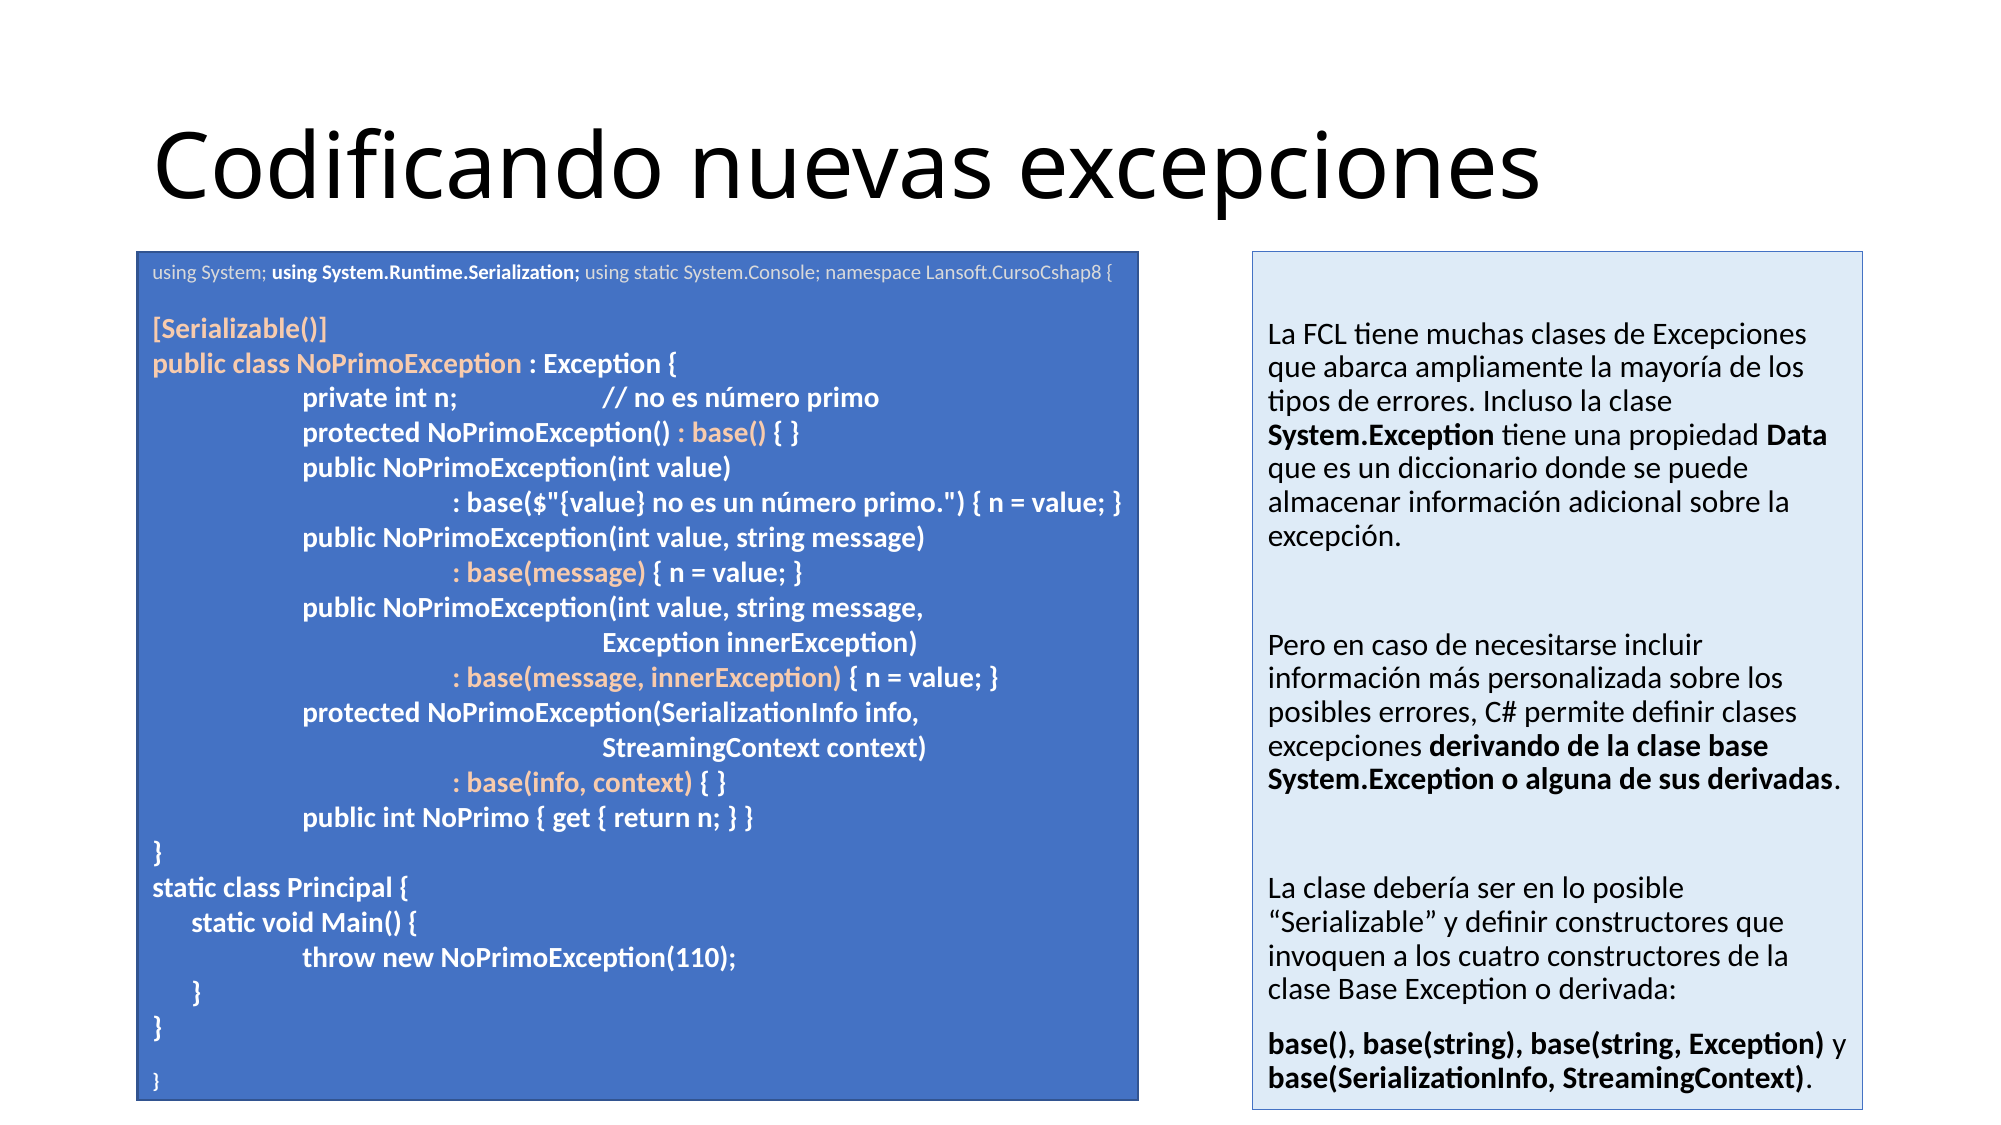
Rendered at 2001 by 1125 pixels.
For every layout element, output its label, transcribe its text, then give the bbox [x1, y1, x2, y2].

text_box using System; using System.Runtime.Serialization; using static System.Console; namespace Lansoft.CursoCshap8 { [Serializable()] public class NoPrimoException : Exception { private int n; // no es número primo protected NoPrimoException() : base() { } public NoPrimoException(int value) : base($"{value} no es un número primo.") { n = value; } public NoPrimoException(int value, string message) : base(message) { n = value; } public NoPrimoException(int value, string message, Exception innerException) : base(message, innerException) { n = value; } protected NoPrimoException(SerializationInfo info, StreamingContext context) : base(info, context) { } public int NoPrimo { get { return n; } } } static class Principal { static void Main() { throw new NoPrimoException(110); } } } [136, 251, 1139, 1101]
title Codificando nuevas excepciones [137, 59, 1863, 278]
list La FCL tiene muchas clases de Excepciones que abarca ampliamente la mayoría de los tipos de errores. Incluso la clase System.Exception tiene una propiedad Data que es un diccionario donde se puede almacenar información adicional sobre la excepción. Pero en caso de necesitarse incluir información más personalizada sobre los posibles errores, C# permite definir clases excepciones derivando de la clase base System.Exception o alguna de sus derivadas. La clase debería ser en lo posible “Serializable” y definir constructores que invoquen a los cuatro constructores de la clase Base Exception o derivada: base(), base(string), base(string, Exception) y base(SerializationInfo, StreamingContext). [1252, 251, 1863, 1110]
